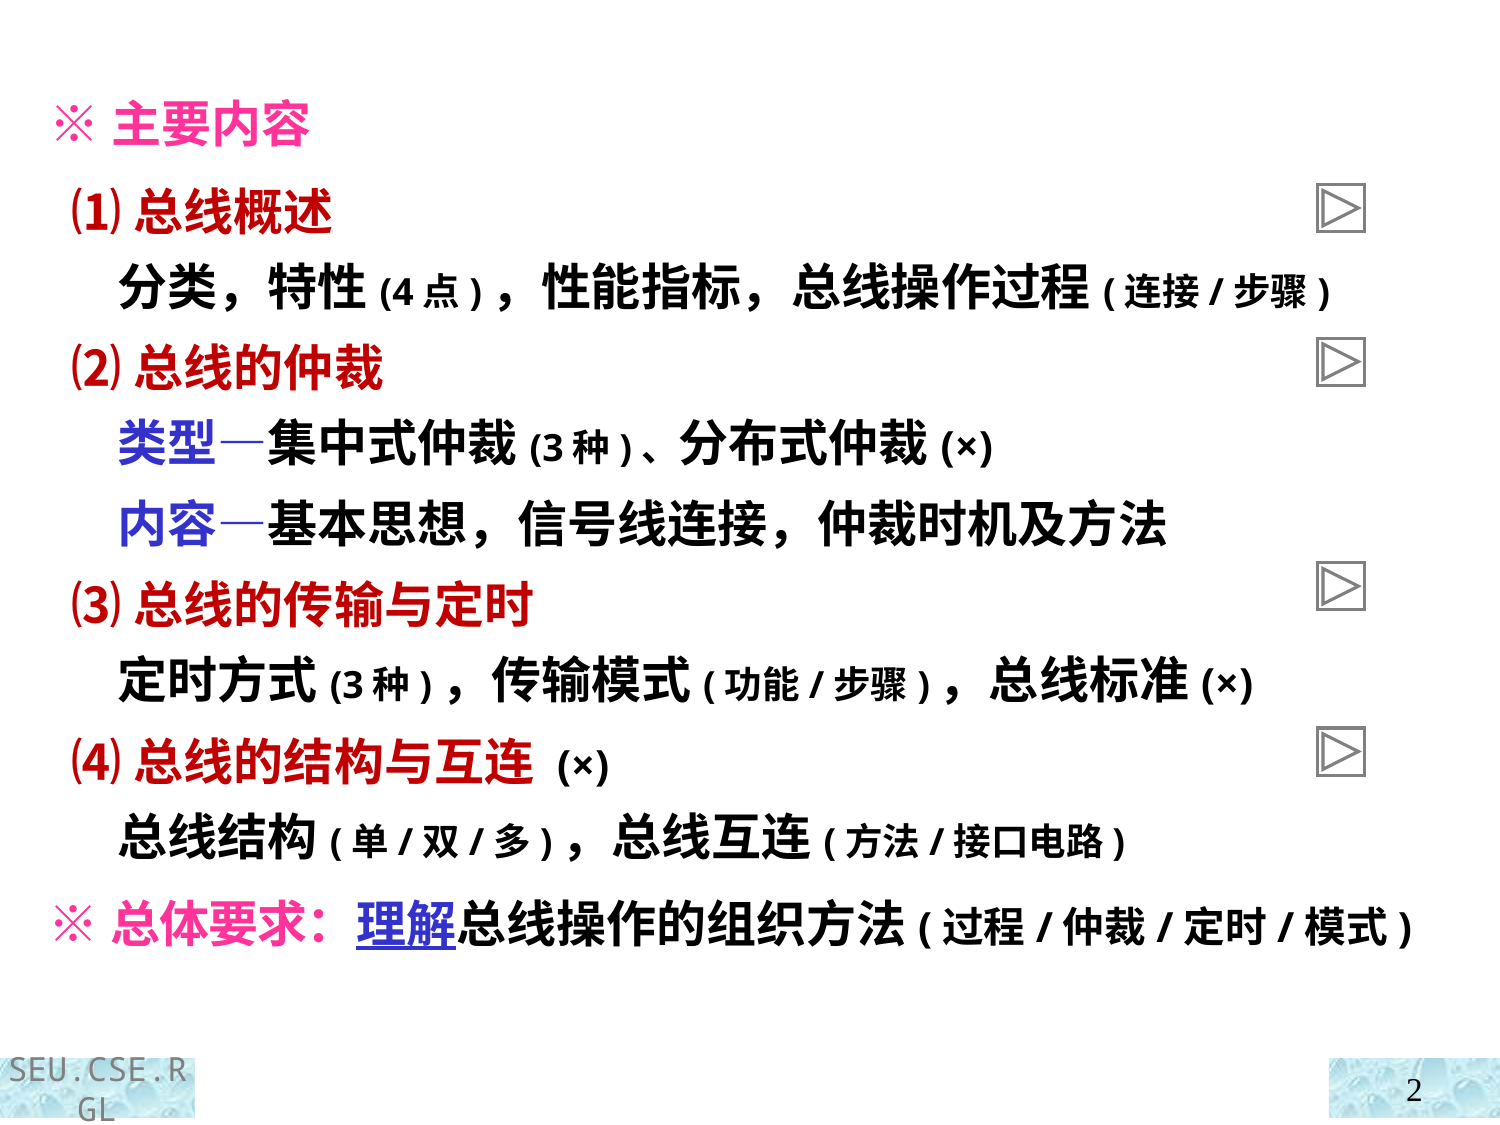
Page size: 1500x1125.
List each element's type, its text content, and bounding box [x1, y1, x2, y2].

text_box ※主要内容 ⑴总线概述 分类，特性(4点)，性能指标，总线操作过程(连接/步骤) ⑵总线的仲裁 类型—集中式仲裁(3种)、分布式仲裁(×) 内容—基本思想，信号线连接，仲裁时机及方法 ⑶总线的传输与定时 定时方式(3种)，传输模式(功能/步骤)，总线标准(×) ⑷总线的结构与互连 (×) 总线结构(单/双/多)，总线互连(方法/接口电路) ※总体要求：理解总线操作的组织方法(过程/仲裁/定时/模式) [23, 69, 1471, 960]
slide_number 2 [1328, 1058, 1500, 1118]
text_box [1317, 727, 1365, 776]
text_box [1317, 338, 1365, 386]
text_box [1317, 562, 1365, 610]
text_box 作业6-1：P258— 3、4、6 [0, 1058, 195, 1118]
text_box [1317, 184, 1365, 232]
